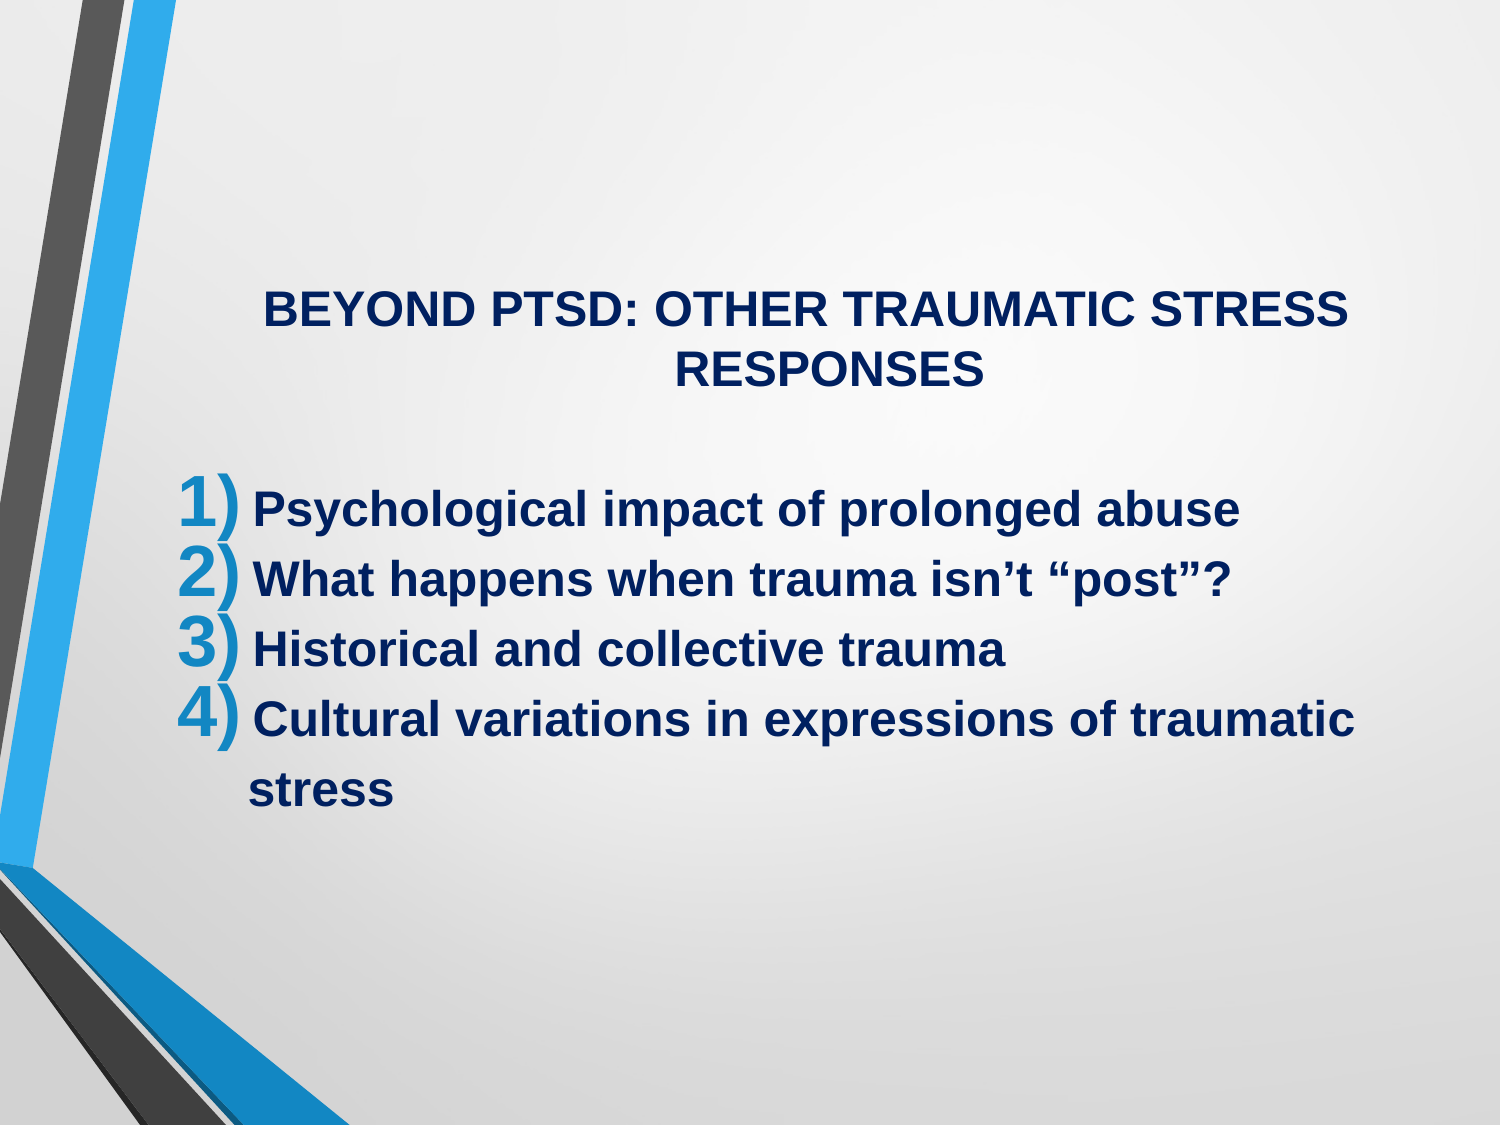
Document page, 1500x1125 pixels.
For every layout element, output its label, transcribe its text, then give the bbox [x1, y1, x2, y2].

list BEYOND PTSD: OTHER TRAUMATIC STRESS RESPONSES Psychological impact of prolonged abuse What happens when trauma isn’t “post”? Historical and collective trauma Cultural variations in expressions of traumatic stress [162, 112, 1450, 1052]
